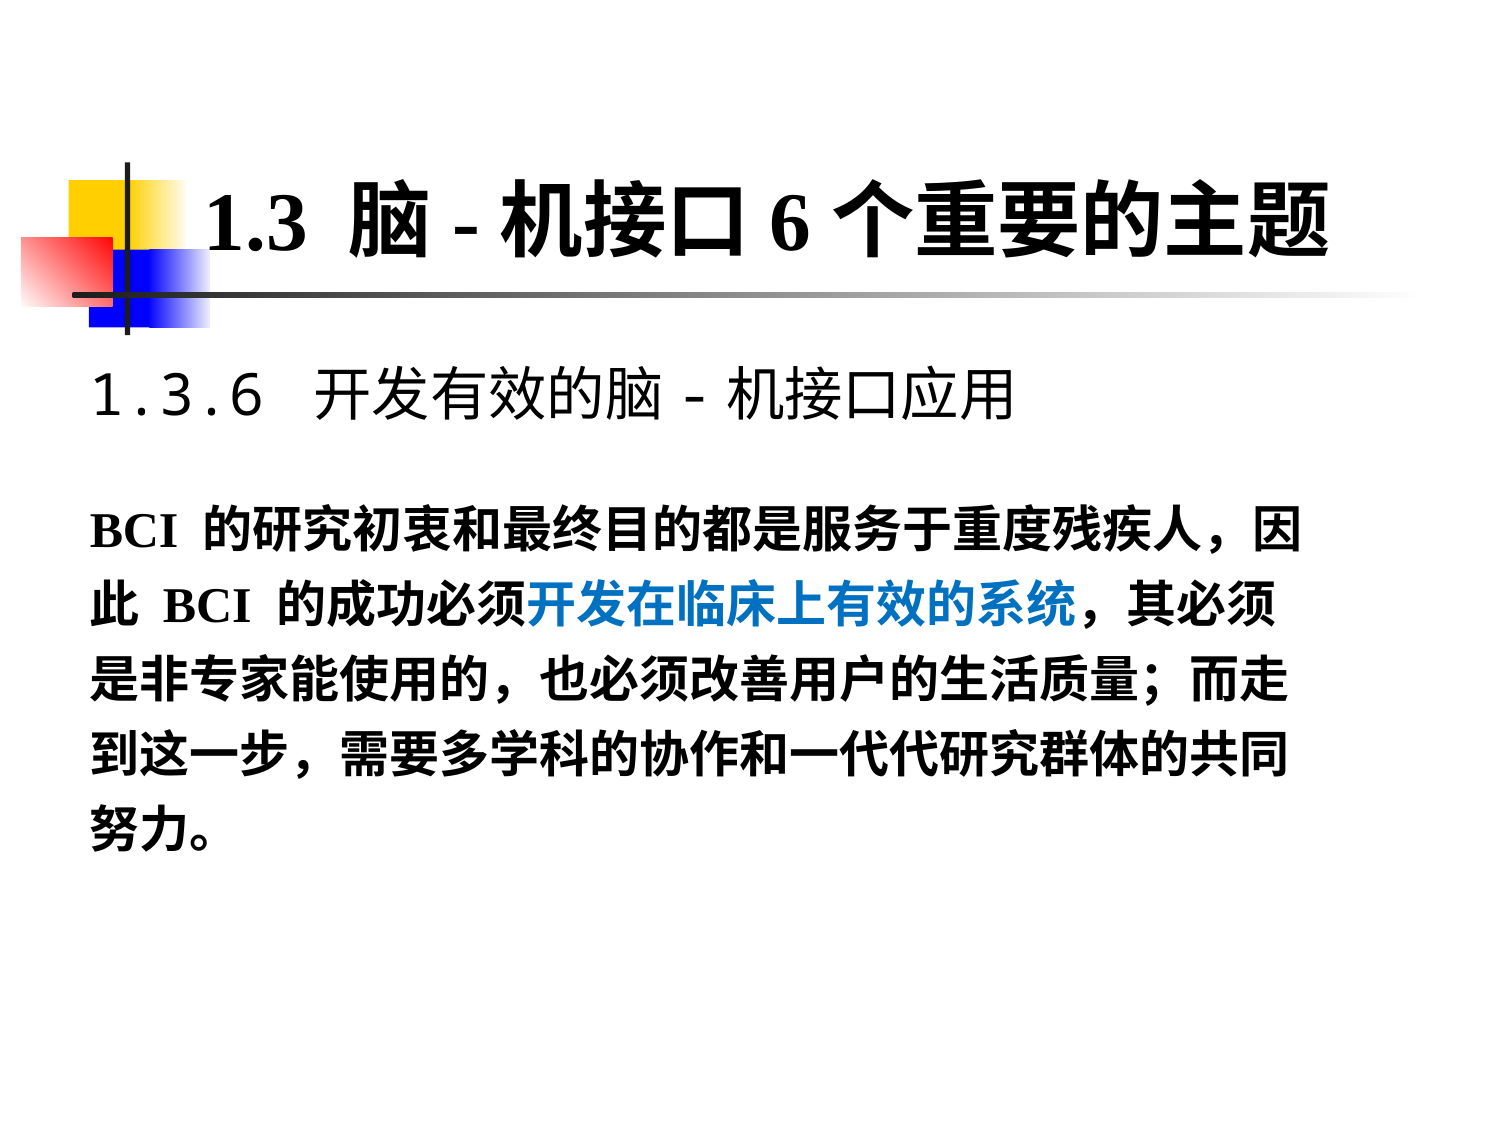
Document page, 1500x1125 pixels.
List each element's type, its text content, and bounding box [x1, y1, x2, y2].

title 1.3 脑-机接口6个重要的主题 [188, 35, 1468, 275]
text_box BCI 的研究初衷和最终目的都是服务于重度残疾人，因此 BCI 的成功必须开发在临床上有效的系统，其必须是非专家能使用的，也必须改善用户的生活质量；而走到这一步，需要多学科的协作和一代代研究群体的共同努力。 [74, 474, 1338, 865]
text_box 1.3.6 开发有效的脑-机接口应用 [74, 350, 1338, 435]
